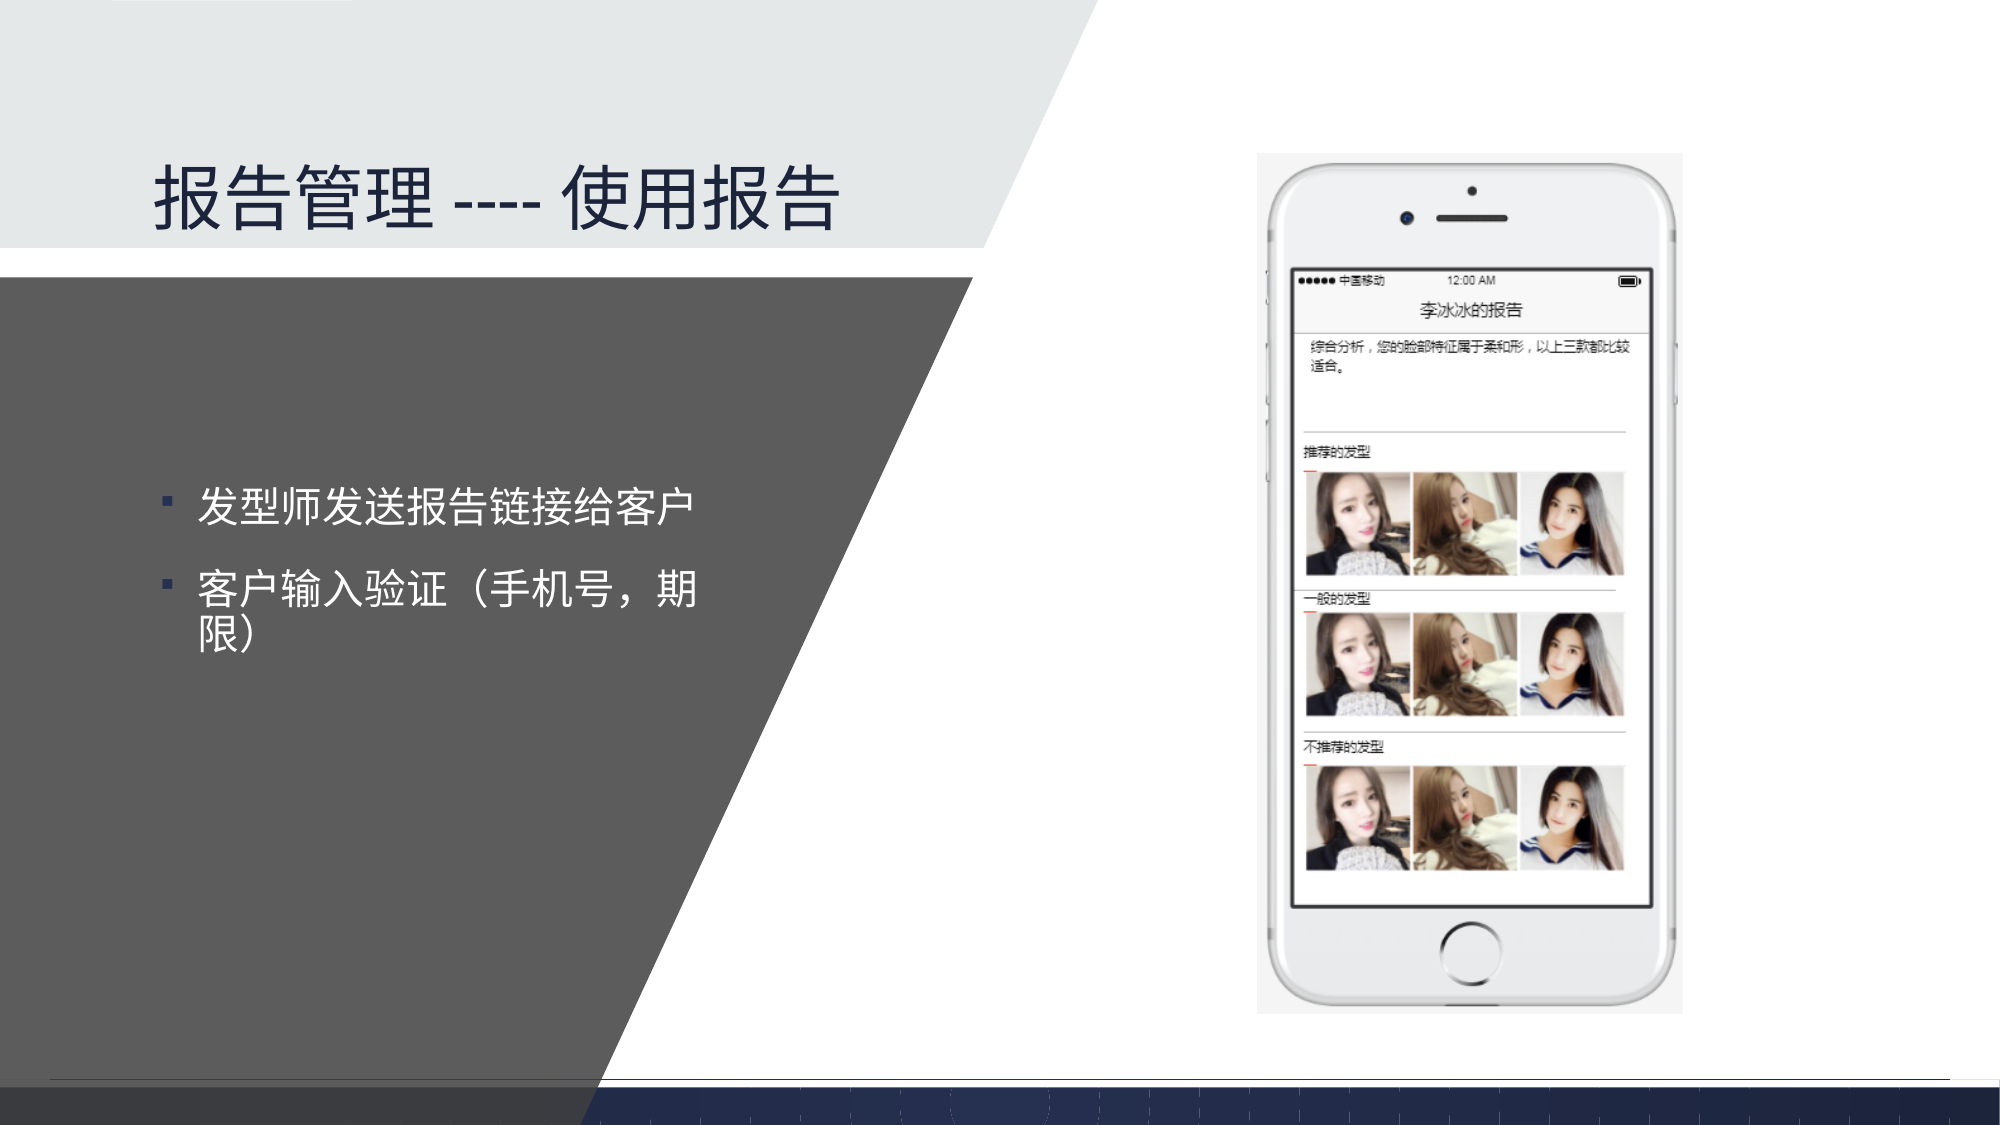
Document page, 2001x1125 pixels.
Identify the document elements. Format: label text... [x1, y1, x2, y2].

title 报告管理----使用报告 [137, 59, 1014, 248]
text_box [0, 0, 1099, 249]
text_box [0, 276, 974, 1125]
picture [1257, 153, 1683, 1014]
list 发型师发送报告链接给客户 客户输入验证（手机号，期限） [137, 356, 729, 954]
